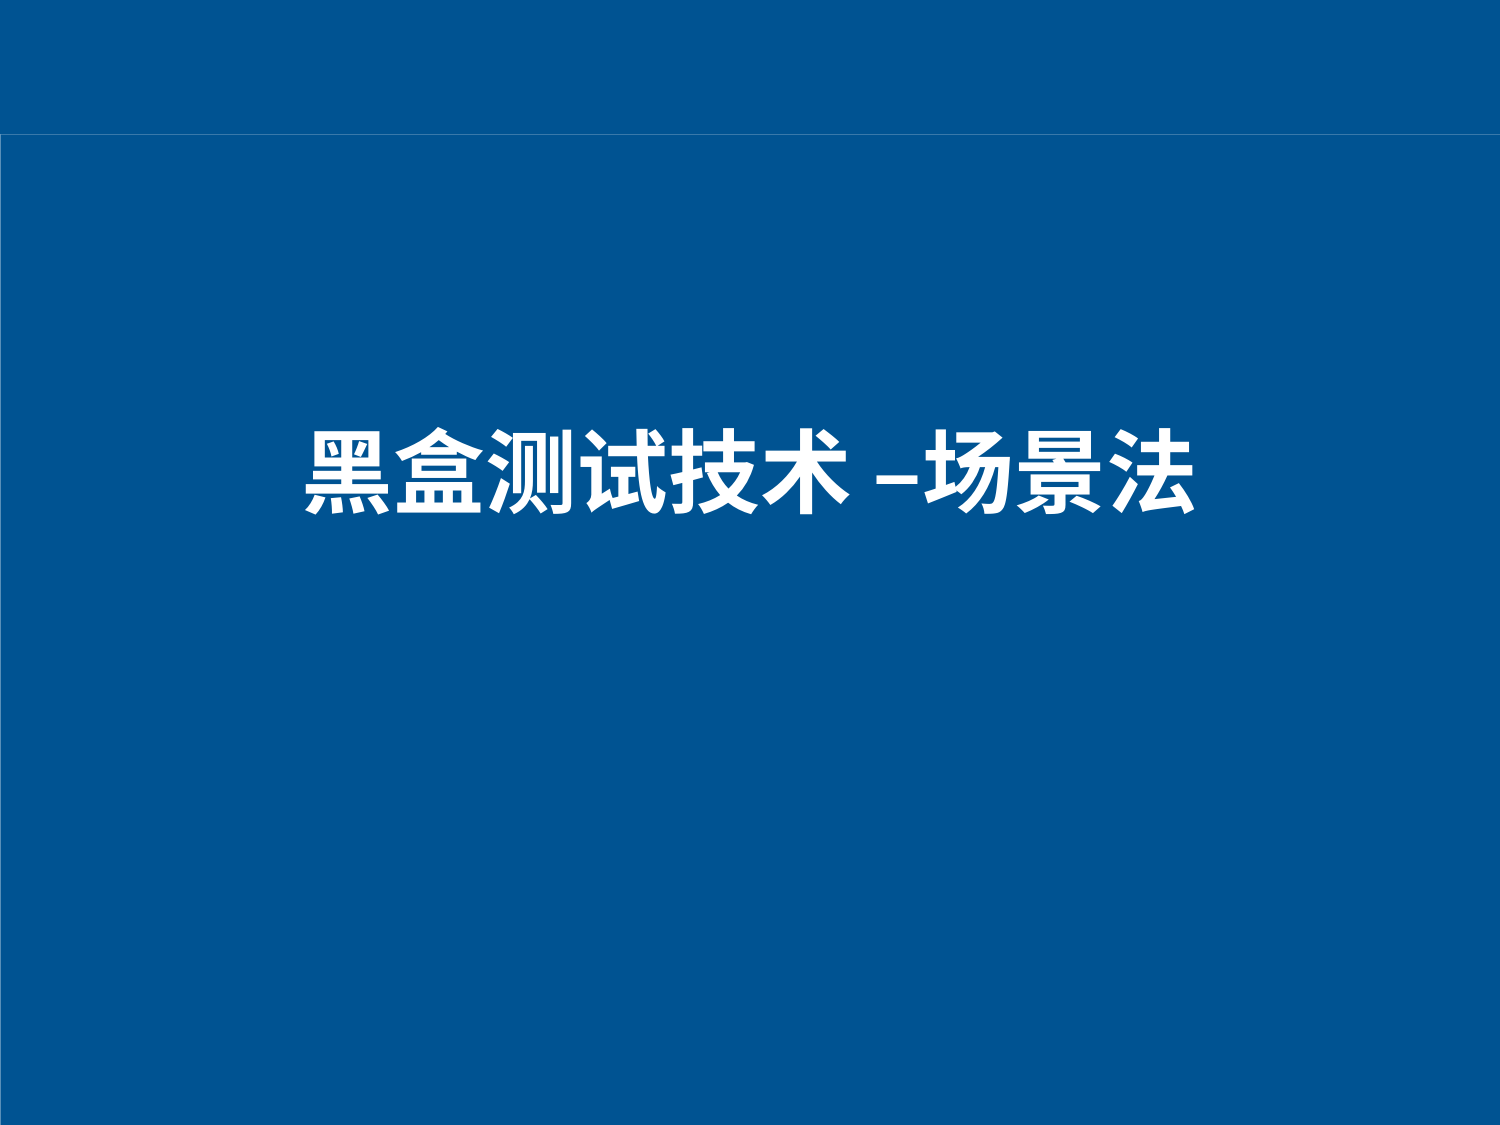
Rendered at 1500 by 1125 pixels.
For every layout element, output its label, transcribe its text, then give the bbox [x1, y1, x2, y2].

title 黑盒测试技术 –场景法 [112, 349, 1388, 591]
